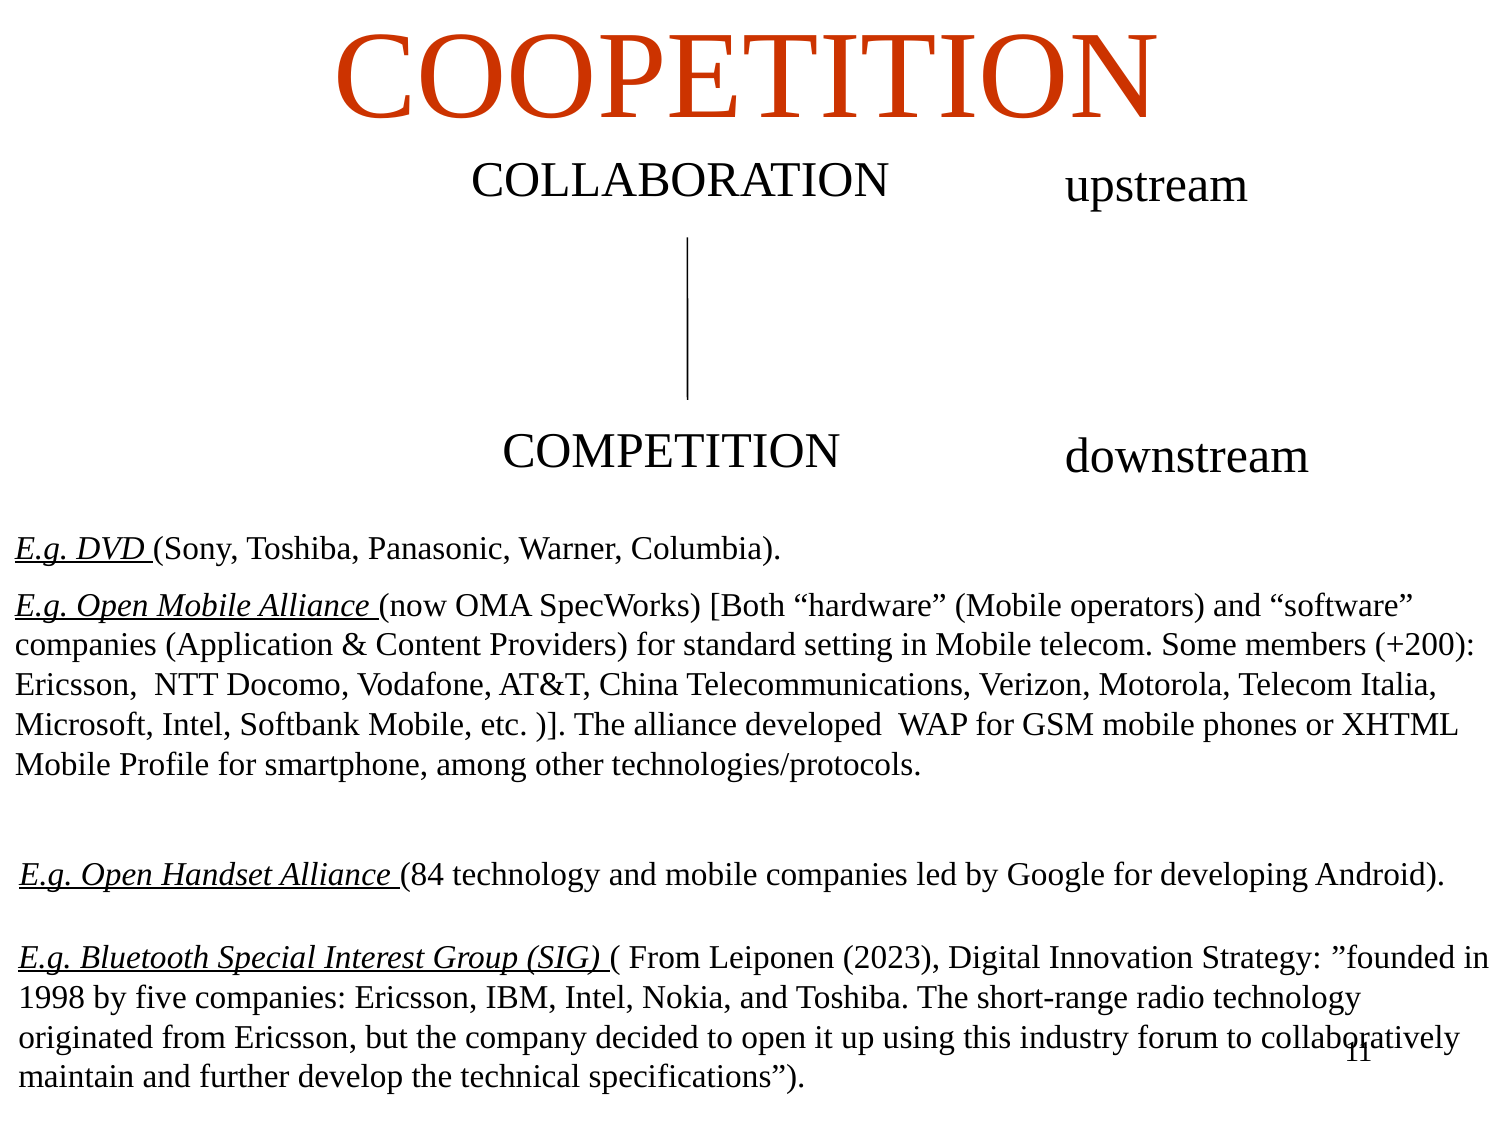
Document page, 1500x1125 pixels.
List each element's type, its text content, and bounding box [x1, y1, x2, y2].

text_box COLLABORATION [456, 138, 1182, 214]
text_box downstream [1049, 415, 1338, 490]
text_box E.g. DVD (Sony, Toshiba, Panasonic, Warner, Columbia). E.g. Open Mobile Alliance (now OMA SpecWorks) [Both “hardware” (Mobile operators) and “software” companies (Application & Content Providers) for standard setting in Mobile telecom. Some members (+200): Ericsson, NTT Docomo, Vodafone, AT&T, China Telecommunications, Verizon, Motorola, Telecom Italia, Microsoft, Intel, Softbank Mobile, etc. )]. The alliance developed WAP for GSM mobile phones or XHTML Mobile Profile for smartphone, among other technologies/protocols. [0, 518, 1500, 790]
text_box upstream [1049, 143, 1338, 219]
text_box E.g. Bluetooth Special Interest Group (SIG) ( From Leiponen (2023), Digital Innovation Strategy: ”founded in 1998 by five companies: Ericsson, IBM, Intel, Nokia, and Toshiba. The short-range radio technology originated from Ericsson, but the company decided to open it up using this industry forum to collaboratively maintain and further develop the technical specifications”). [3, 927, 1500, 1102]
text_box COMPETITION [487, 409, 1125, 485]
text_box E.g. Open Handset Alliance (84 technology and mobile companies led by Google for developing Android). [4, 844, 1500, 899]
text_box COOPETITION [318, 0, 1182, 150]
